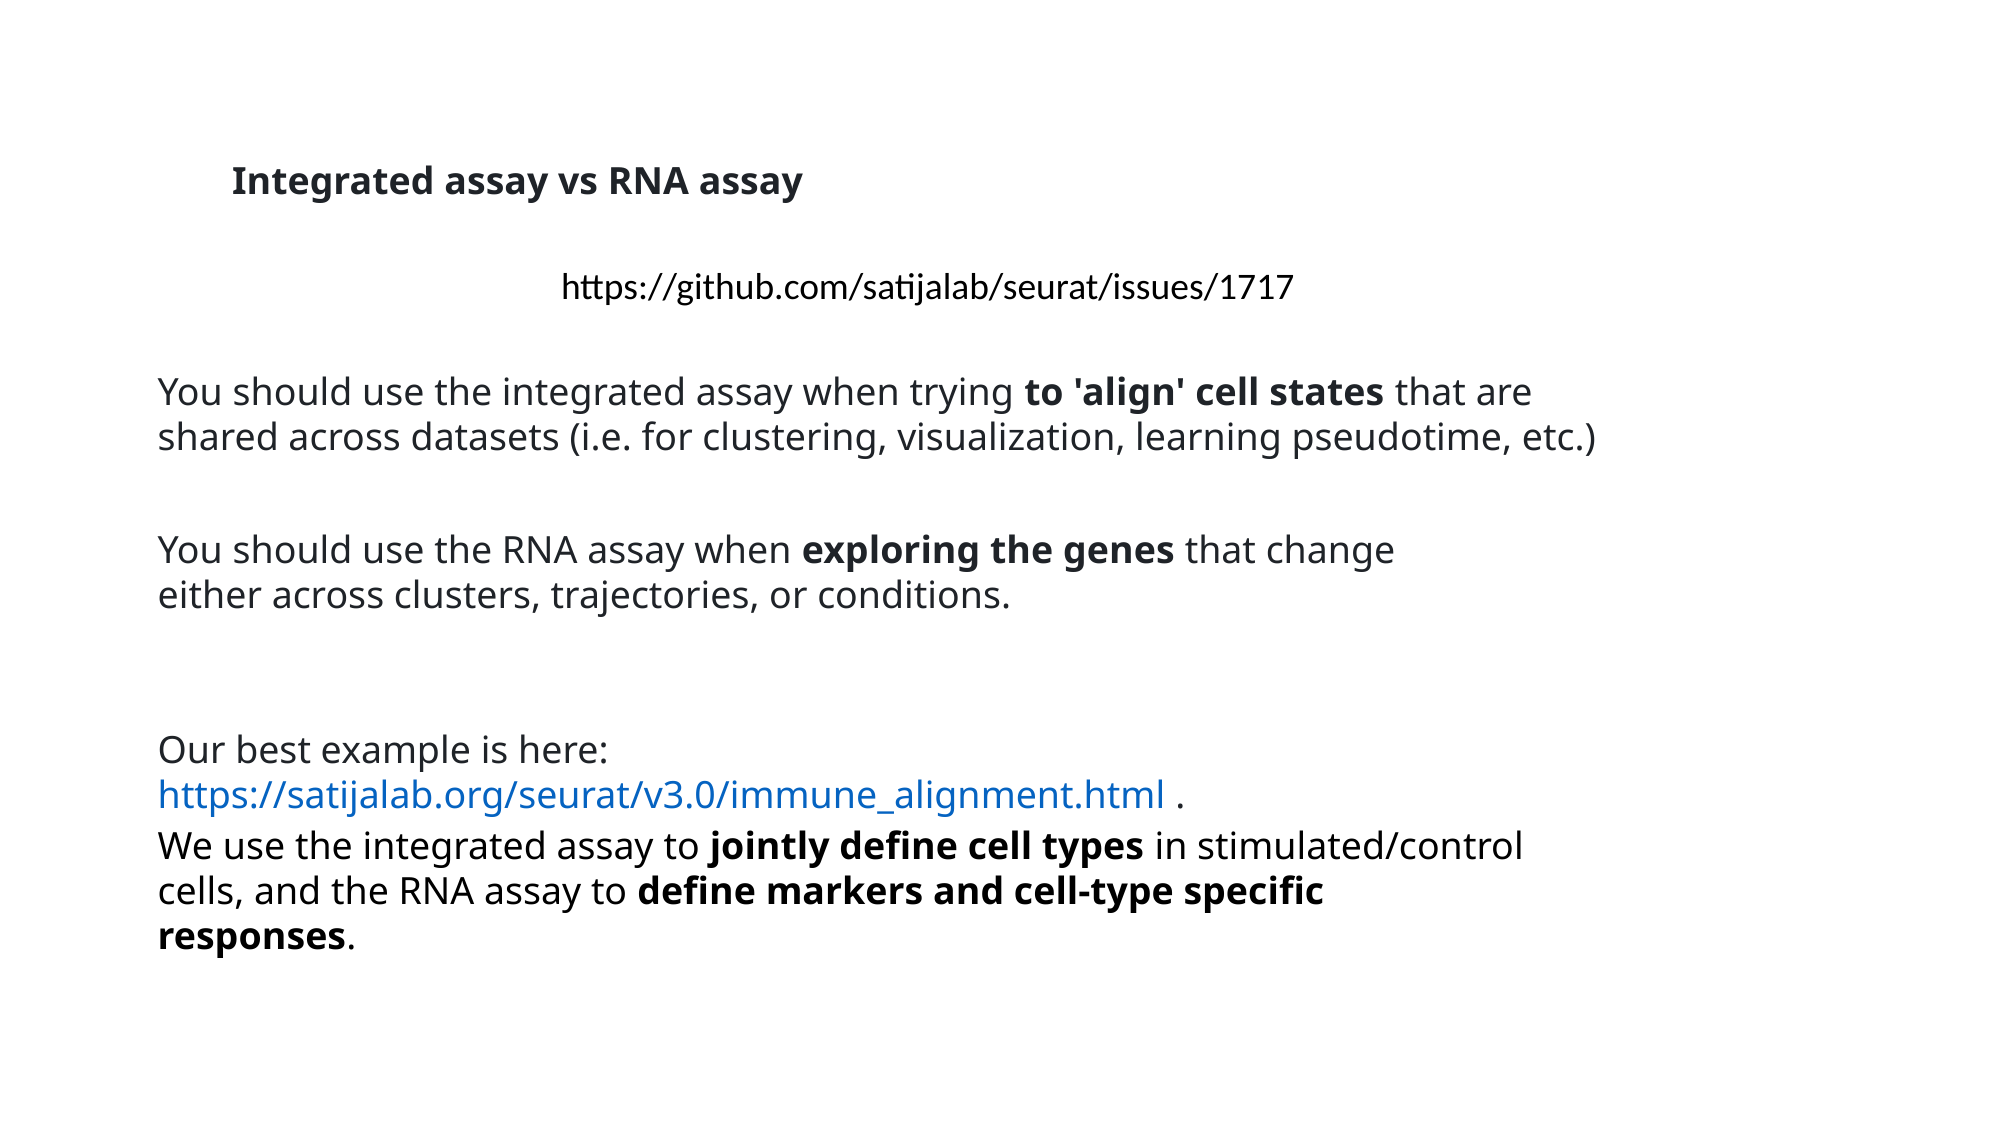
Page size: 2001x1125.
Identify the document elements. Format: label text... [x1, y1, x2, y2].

text_box Our best example is here: https://satijalab.org/seurat/v3.0/immune_alignment.html . We use the integrated assay to jointly define cell types in stimulated/control cells, and the RNA assay to define markers and cell-type specific responses. [142, 718, 1546, 965]
text_box You should use the integrated assay when trying to 'align' cell states that are shared across datasets (i.e. for clustering, visualization, learning pseudotime, etc.) [142, 360, 1625, 466]
text_box You should use the RNA assay when exploring the genes that change either across clusters, trajectories, or conditions. [142, 518, 1519, 624]
text_box Integrated assay vs RNA assay [217, 149, 1177, 255]
text_box https://github.com/satijalab/seurat/issues/1717 [546, 254, 1546, 315]
